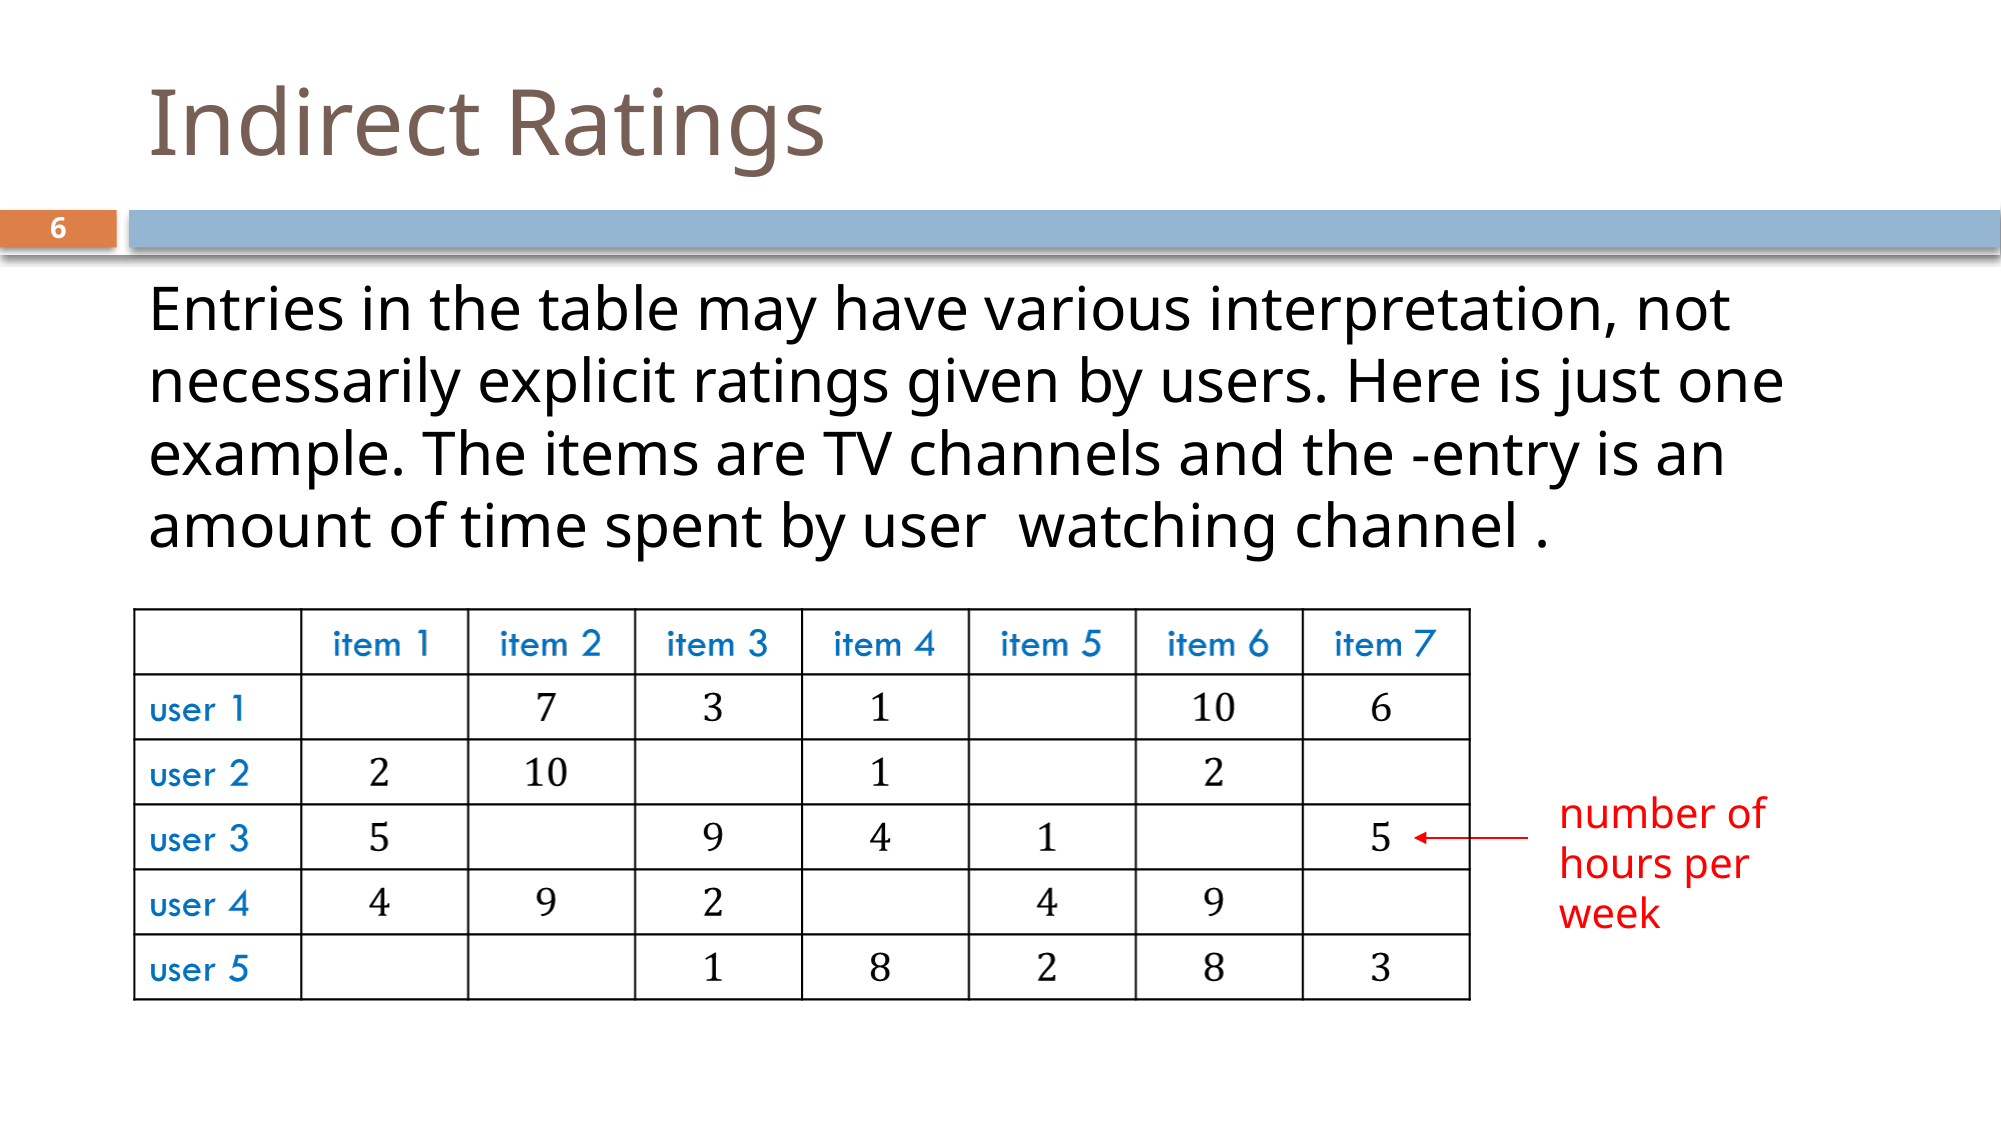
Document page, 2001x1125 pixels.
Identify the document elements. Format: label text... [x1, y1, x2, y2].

slide_number 6 [0, 208, 117, 249]
picture [133, 603, 1472, 1018]
text_box number of hours per week [1544, 779, 1845, 945]
title Indirect Ratings [133, 37, 1918, 200]
